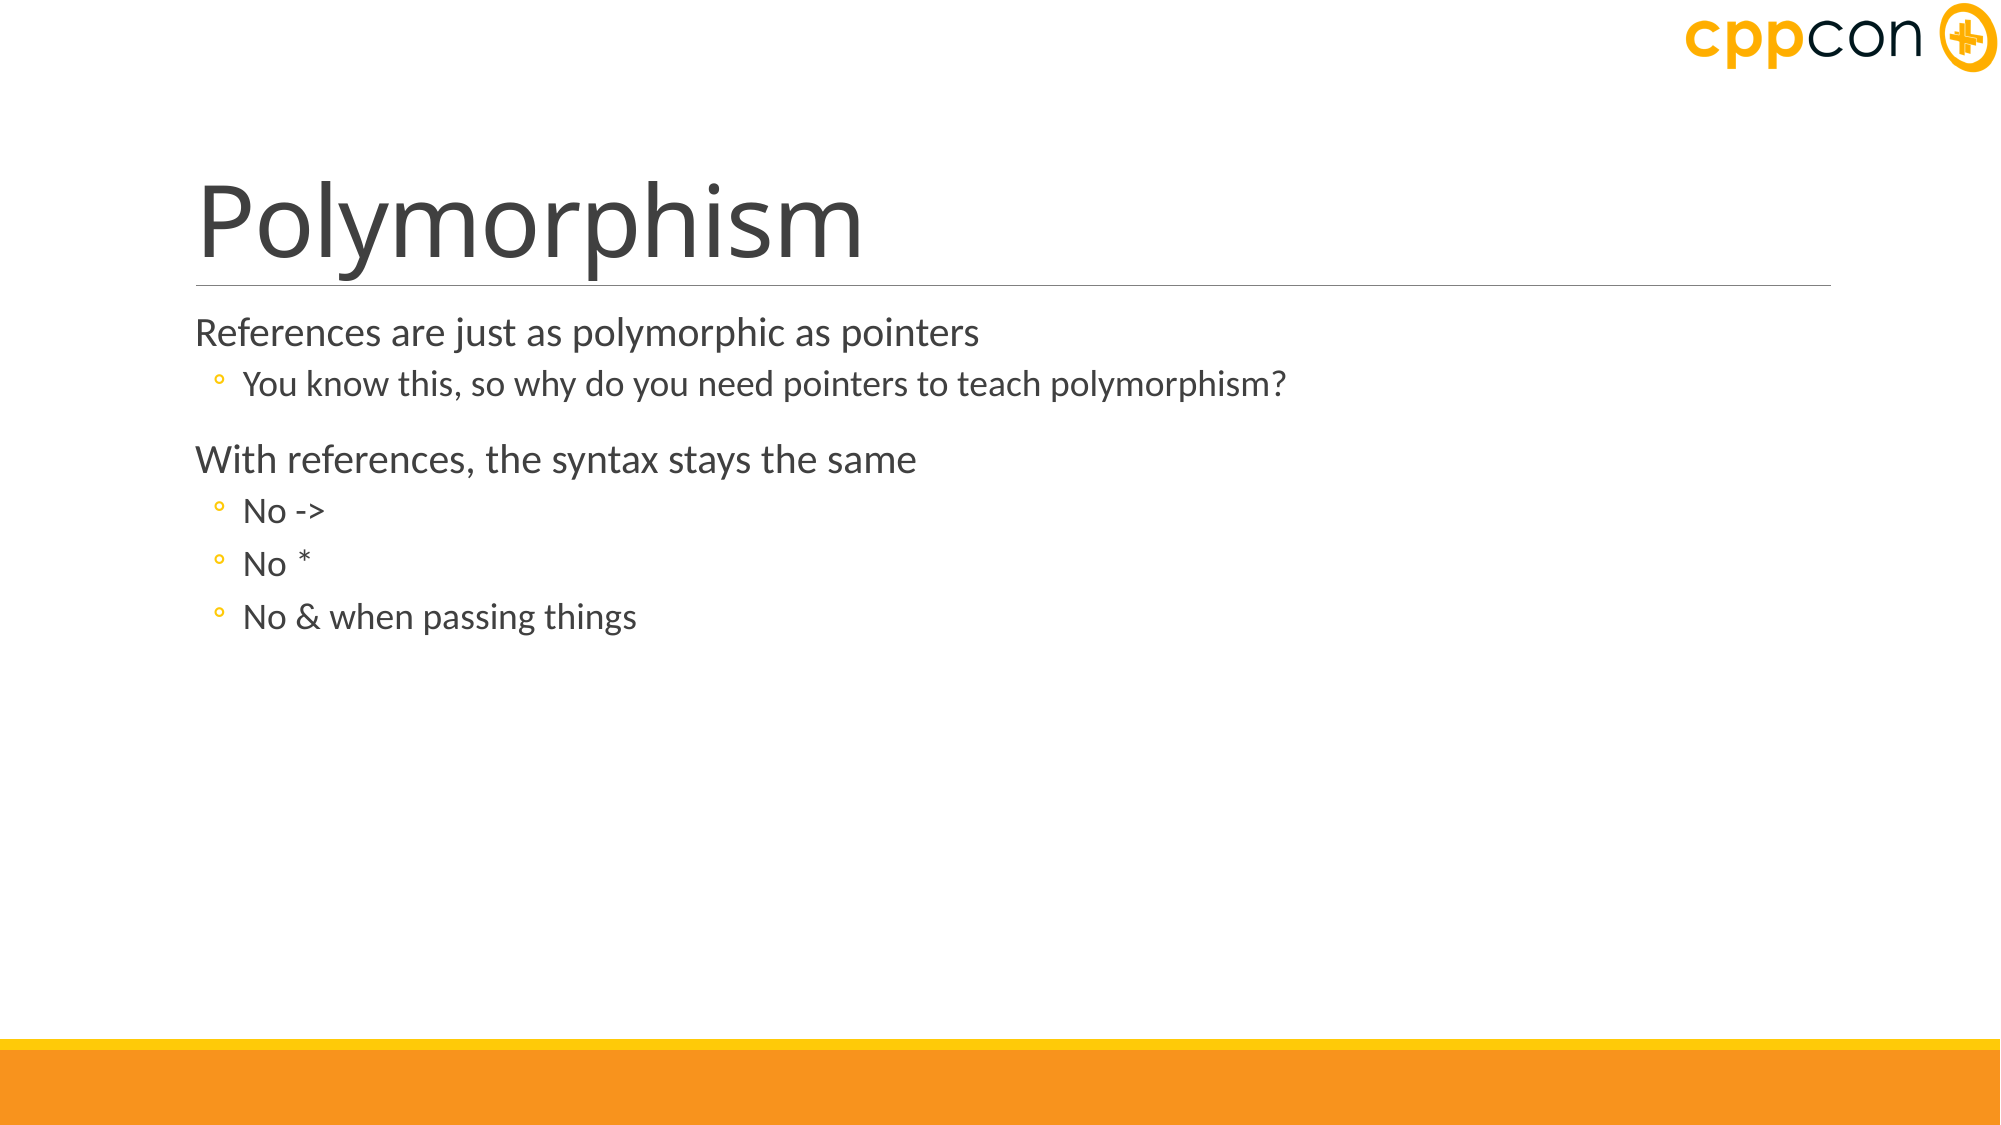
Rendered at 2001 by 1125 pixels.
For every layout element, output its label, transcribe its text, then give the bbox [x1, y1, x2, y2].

title Polymorphism [180, 47, 1830, 285]
picture [1670, 0, 2000, 83]
list References are just as polymorphic as pointers You know this, so why do you need pointers to teach polymorphism? With references, the syntax stays the same No -> No * No & when passing things [180, 302, 1830, 963]
